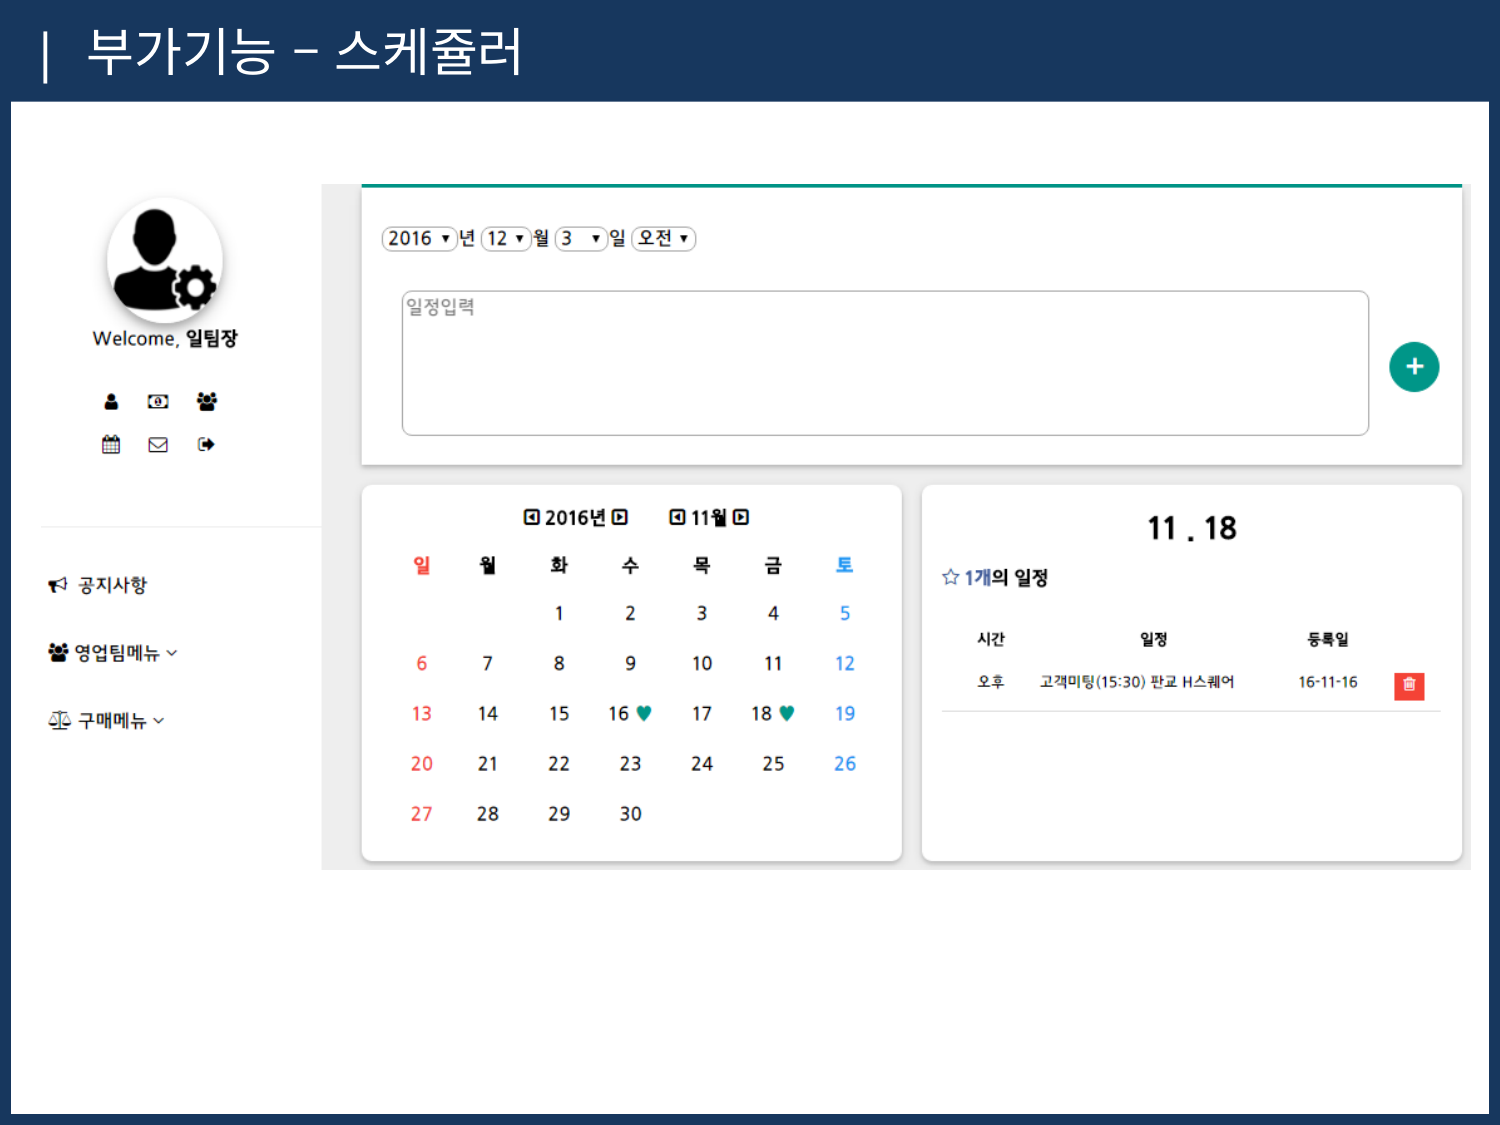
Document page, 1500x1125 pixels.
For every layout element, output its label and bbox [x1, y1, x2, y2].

picture [41, 184, 1471, 870]
text_box [0, 0, 1500, 1125]
